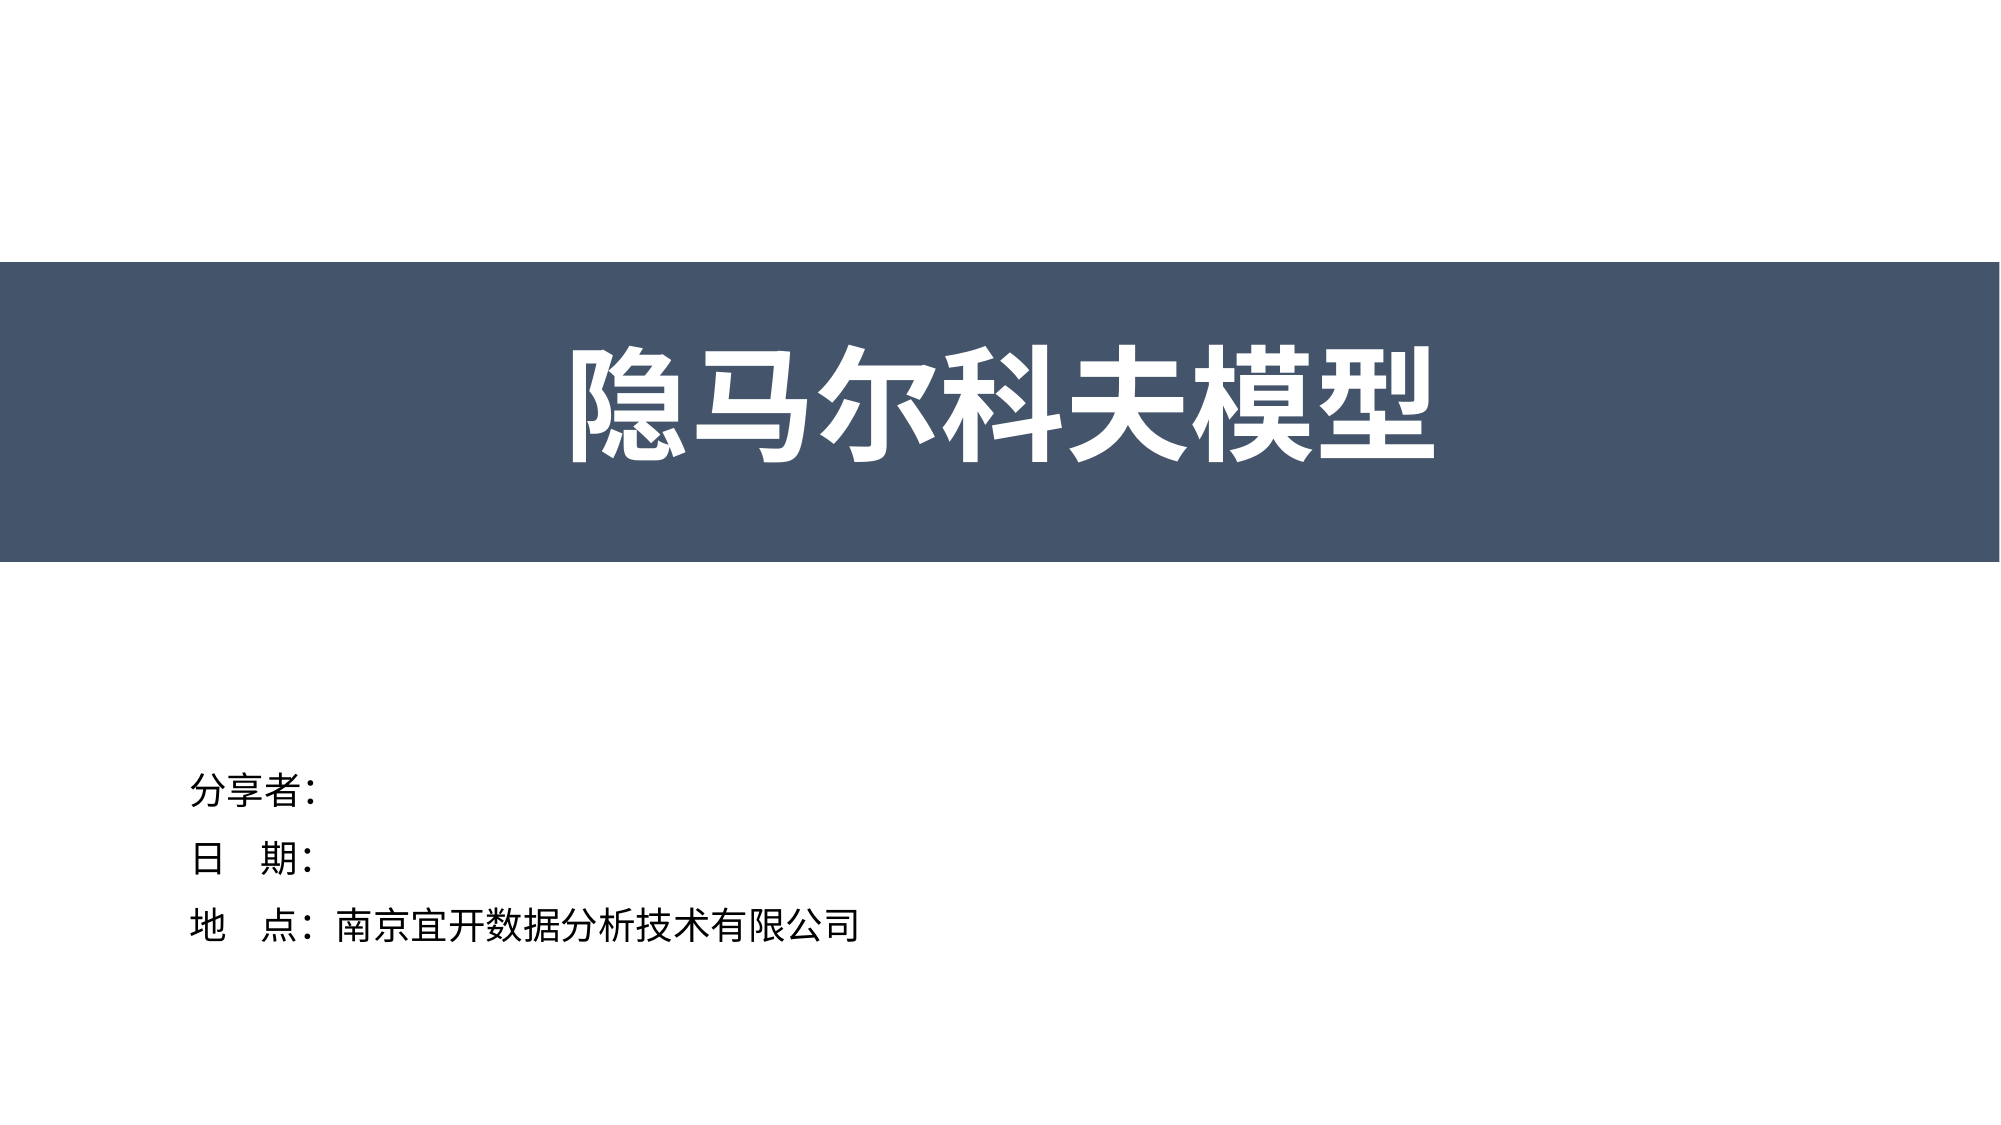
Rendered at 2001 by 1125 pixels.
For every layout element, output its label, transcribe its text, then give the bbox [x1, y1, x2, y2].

text_box 隐马尔科夫模型 [294, 318, 1712, 484]
text_box 分享者： 日 期： 地 点：南京宜开数据分析技术有限公司 [174, 737, 1000, 955]
